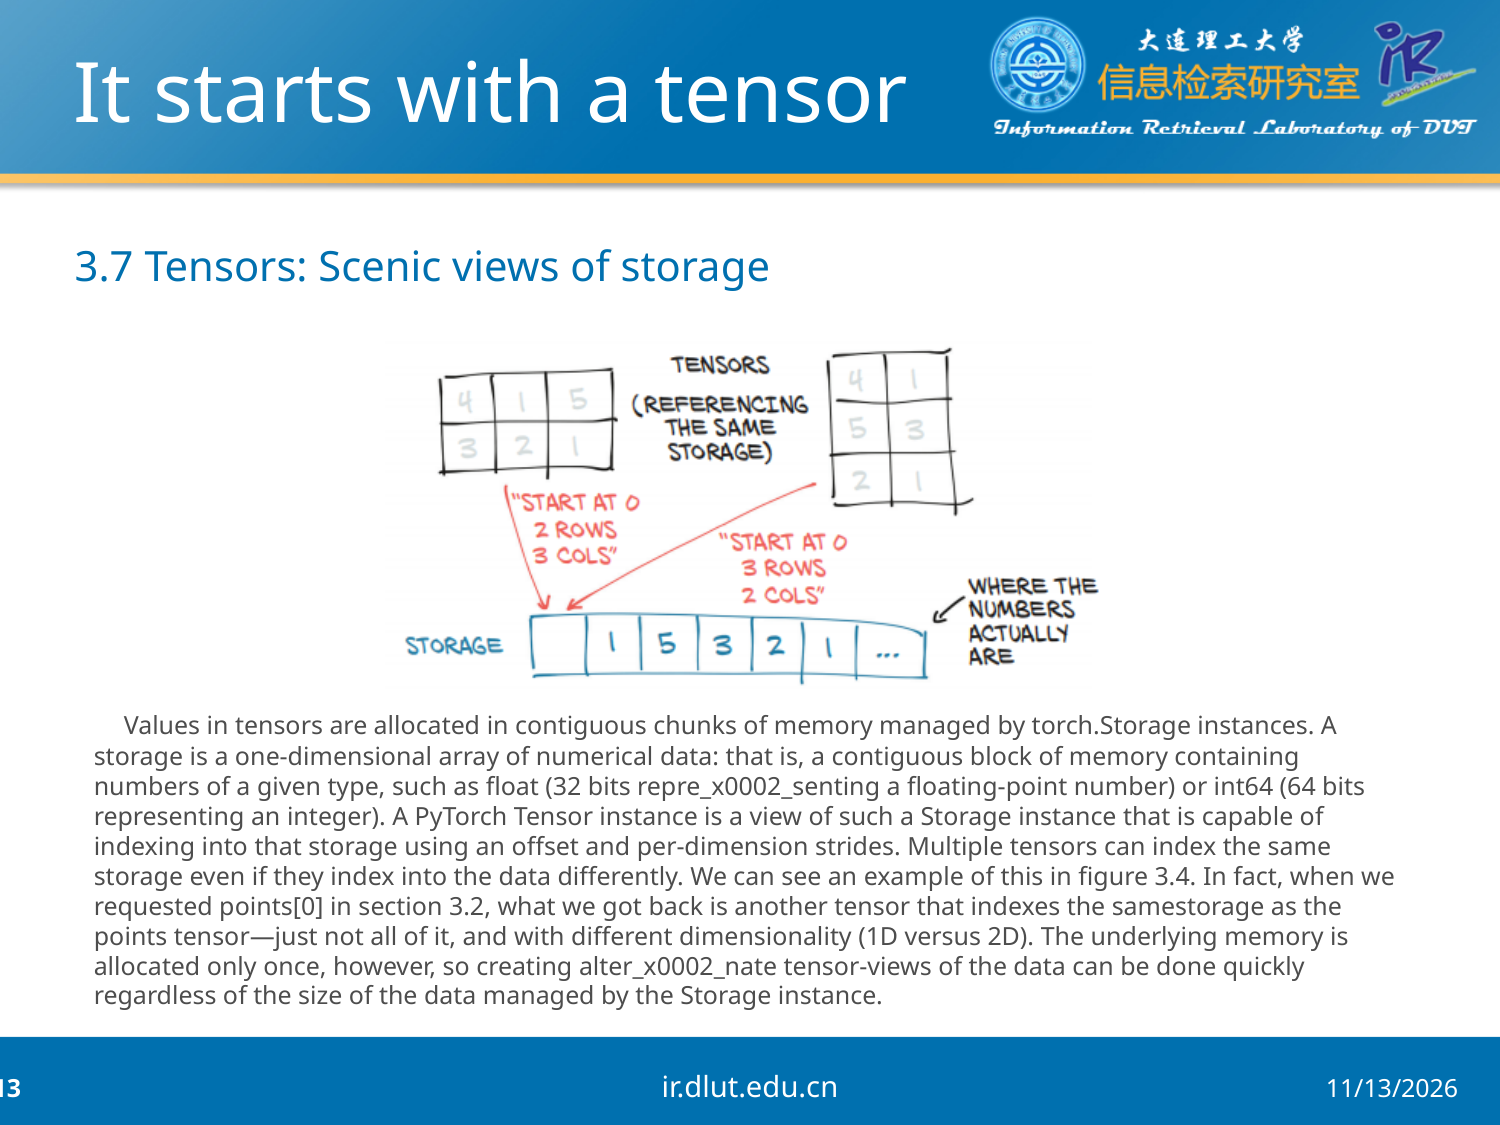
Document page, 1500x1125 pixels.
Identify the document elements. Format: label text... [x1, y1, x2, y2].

text_box 3.7 Tensors: Scenic views of storage [49, 232, 823, 298]
title It starts with a tensor [58, 30, 944, 148]
picture [0, 0, 1500, 1125]
text_box Values in tensors are allocated in contiguous chunks of memory managed by torch.Storage instances. A storage is a one-dimensional array of numerical data: that is, a contiguous block of memory containing numbers of a given type, such as float (32 bits repre_x0002_senting a floating-point number) or int64 (64 bits representing an integer). A PyTorch Tensor instance is a view of such a Storage instance that is capable of indexing into that storage using an offset and per-dimension strides. Multiple tensors can index the same storage even if they index into the data differently. We can see an example of this in figure 3.4. In fact, when we requested points[0] in section 3.2, what we got back is another tensor that indexes the samestorage as the points tensor—just not all of it, and with different dimensionality (1D versus 2D). The underlying memory is allocated only once, however, so creating alter_x0002_nate tensor-views of the data can be done quickly regardless of the size of the data managed by the Storage instance. [78, 698, 1421, 1018]
